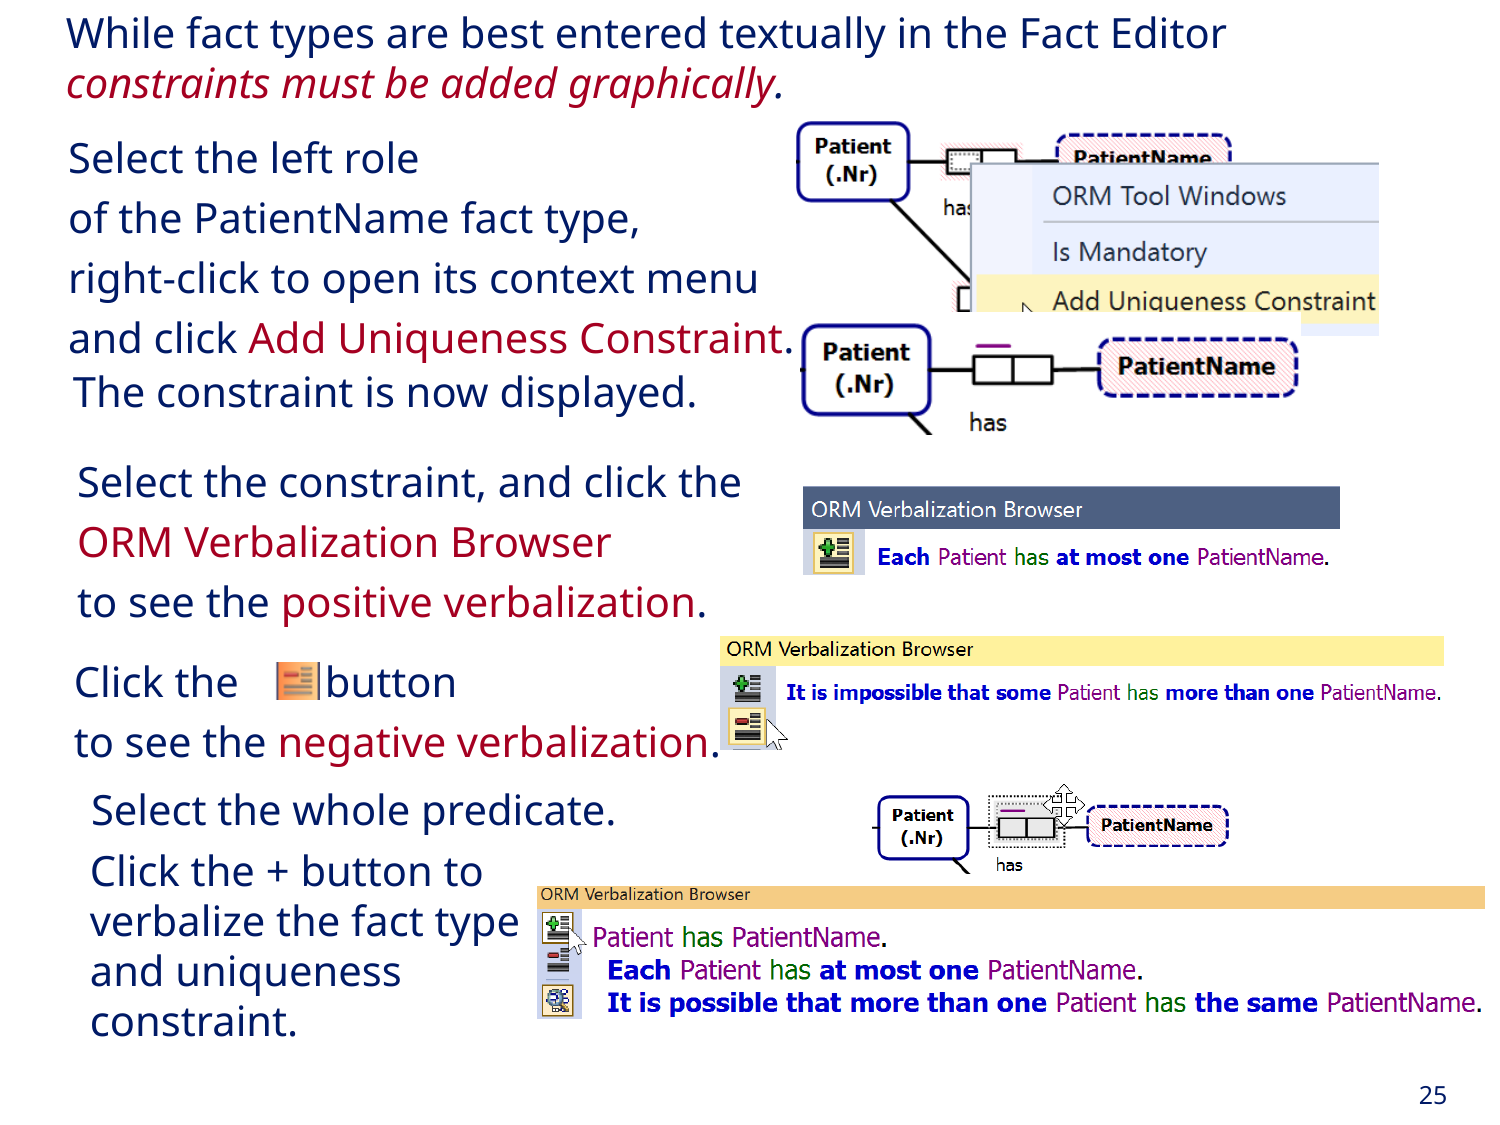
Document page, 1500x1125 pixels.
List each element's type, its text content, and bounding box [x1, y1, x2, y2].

text_box Click the button to see the negative verbalization. [59, 638, 736, 773]
picture [795, 109, 1379, 435]
text_box Select the whole predicate. [76, 776, 790, 841]
picture [274, 662, 321, 701]
text_box While fact types are best entered textually in the Fact Editor constraints must be added graphically. [51, 0, 1243, 115]
slide_number 25 [1112, 1071, 1463, 1125]
picture [720, 636, 1444, 751]
text_box The constraint is now displayed. [58, 358, 713, 423]
text_box Select the left role of the PatientName fact type, right-click to open its context menu and click Add Uniqueness Constraint. [53, 115, 795, 370]
text_box Select the constraint, and click the ORM Verbalization Browser to see the positive verbalization. [62, 438, 758, 634]
picture [803, 485, 1340, 576]
picture [537, 885, 1485, 1019]
text_box Click the + button to verbalize the fact type and uniqueness constraint. [74, 837, 788, 1053]
picture [872, 782, 1230, 875]
